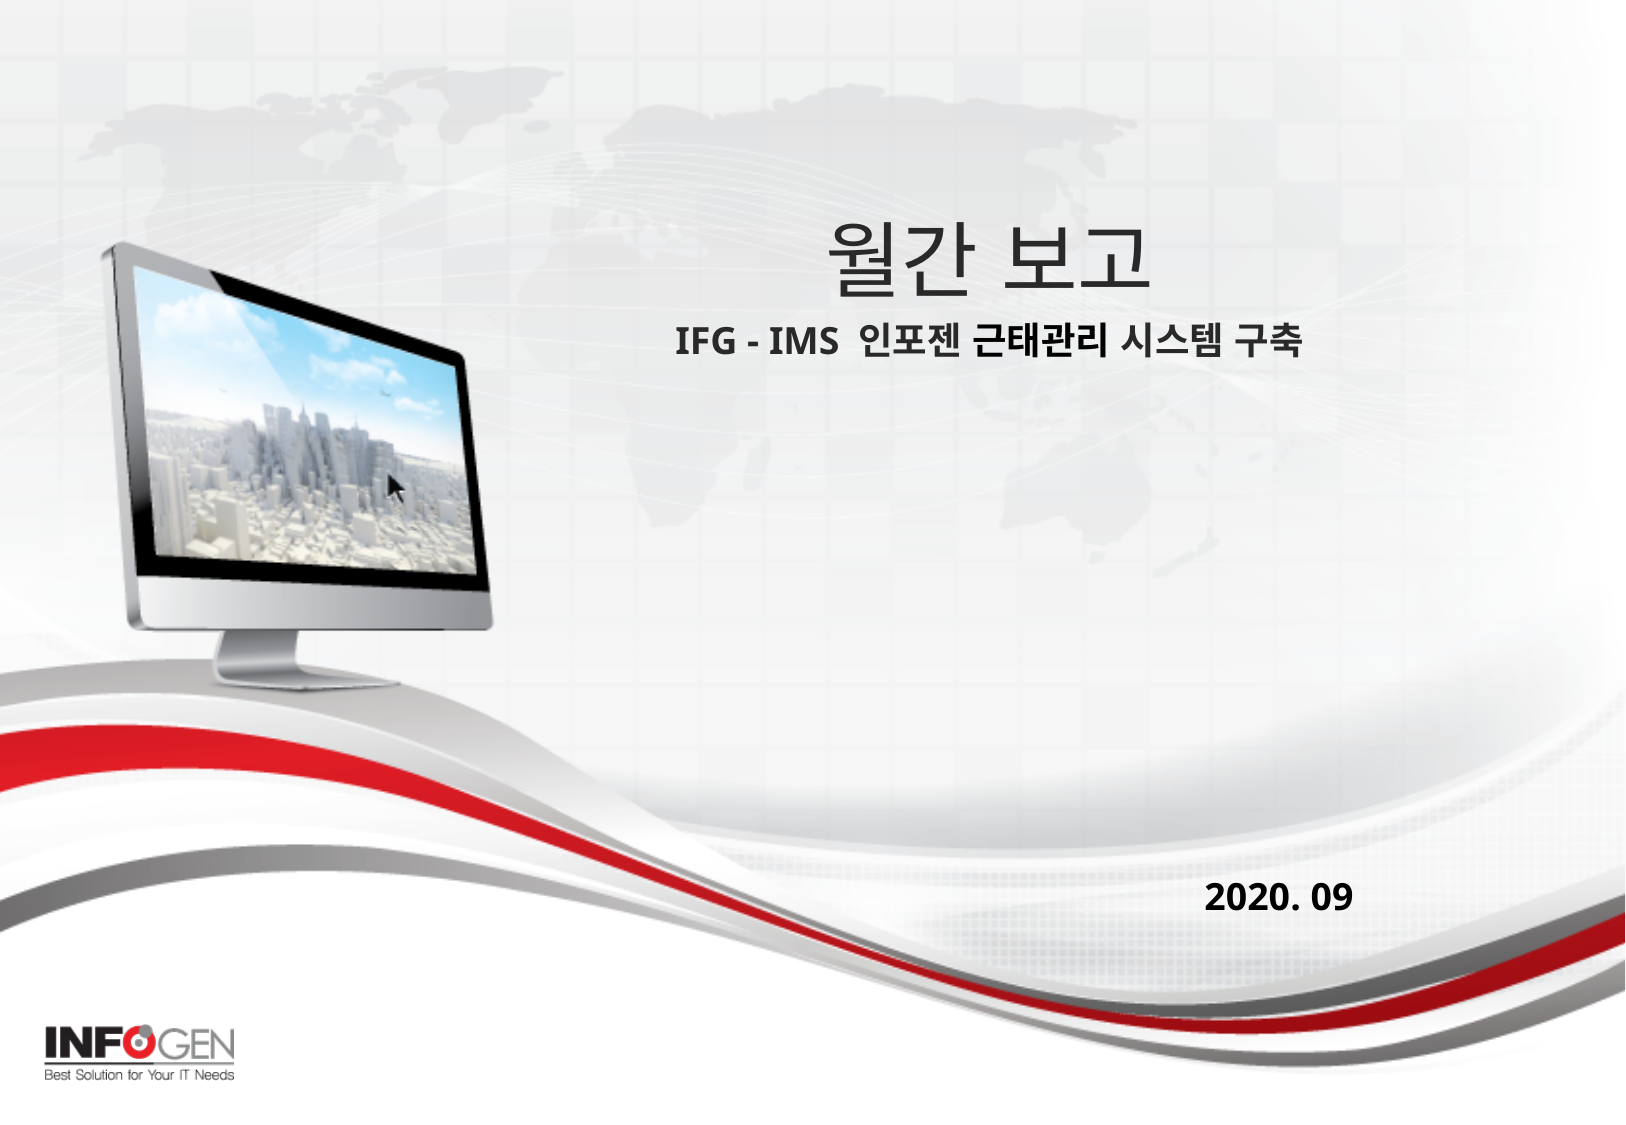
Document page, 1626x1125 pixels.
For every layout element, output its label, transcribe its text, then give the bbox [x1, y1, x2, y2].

text_box 2020. 09 [1189, 865, 1369, 926]
picture [0, 0, 1626, 1125]
text_box 월간 보고 IFG - IMS 인포젠 근태관리 시스템 구축 [399, 219, 1581, 370]
